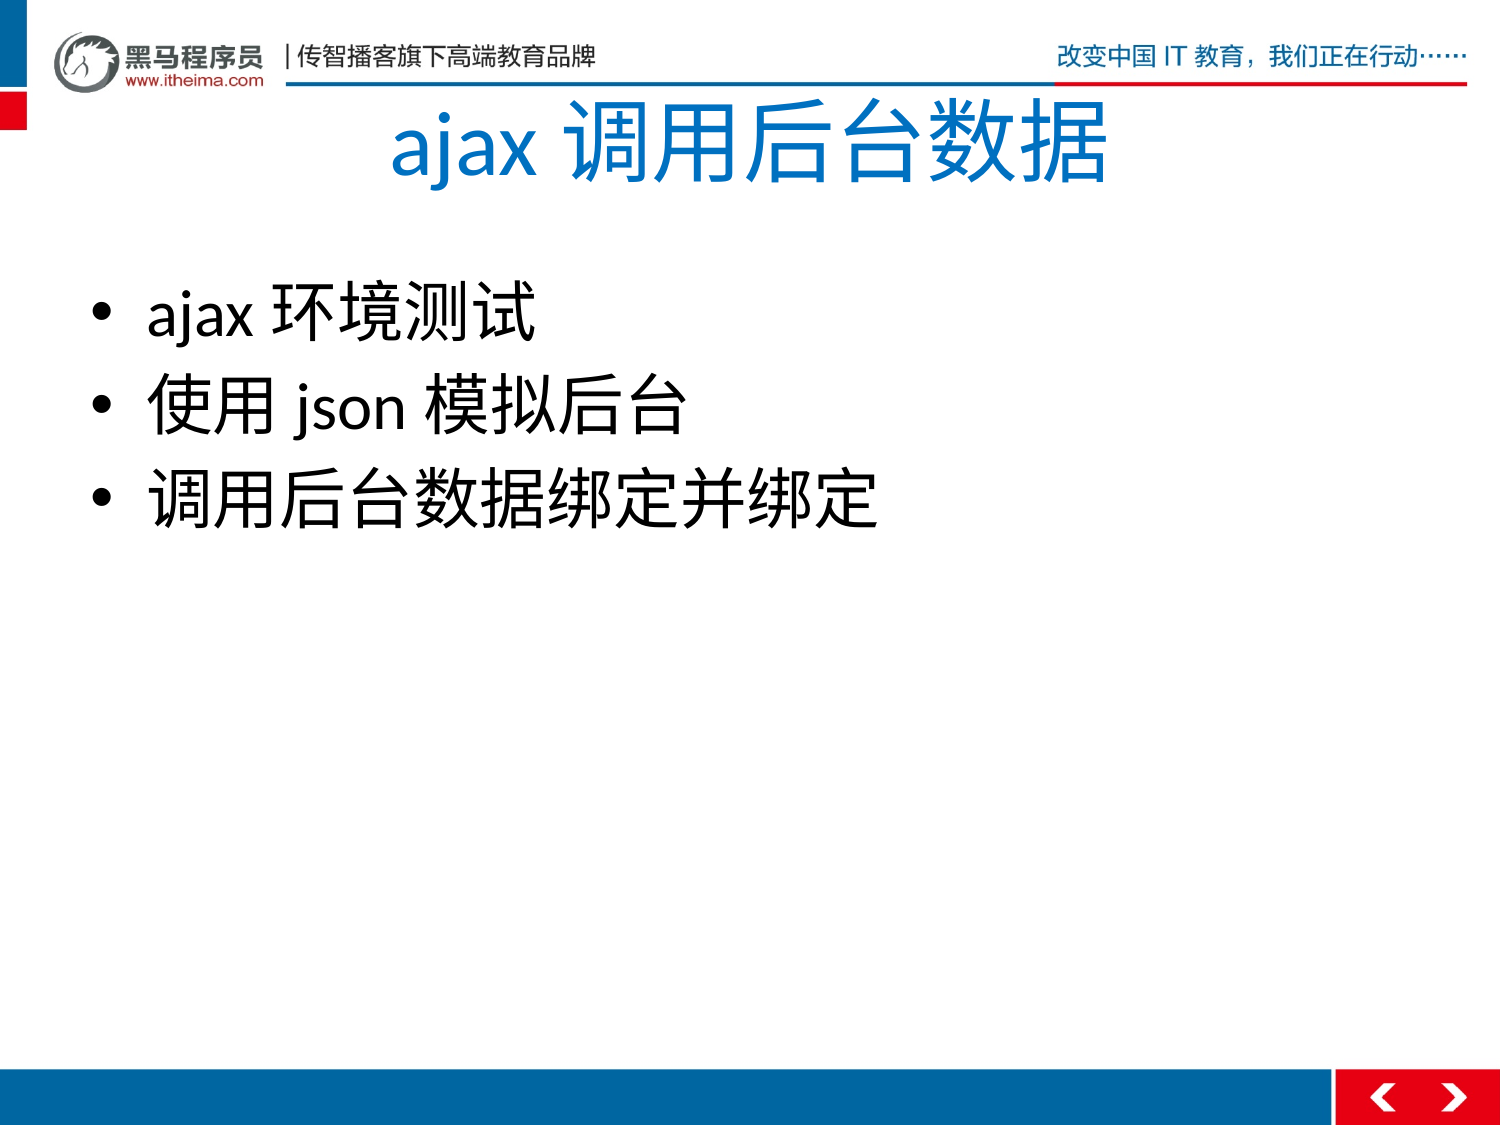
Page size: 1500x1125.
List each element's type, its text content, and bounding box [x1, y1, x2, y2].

picture [0, 0, 1500, 1125]
list ajax环境测试 使用json模拟后台 调用后台数据绑定并绑定 [75, 262, 1425, 1005]
title ajax调用后台数据 [75, 45, 1425, 233]
